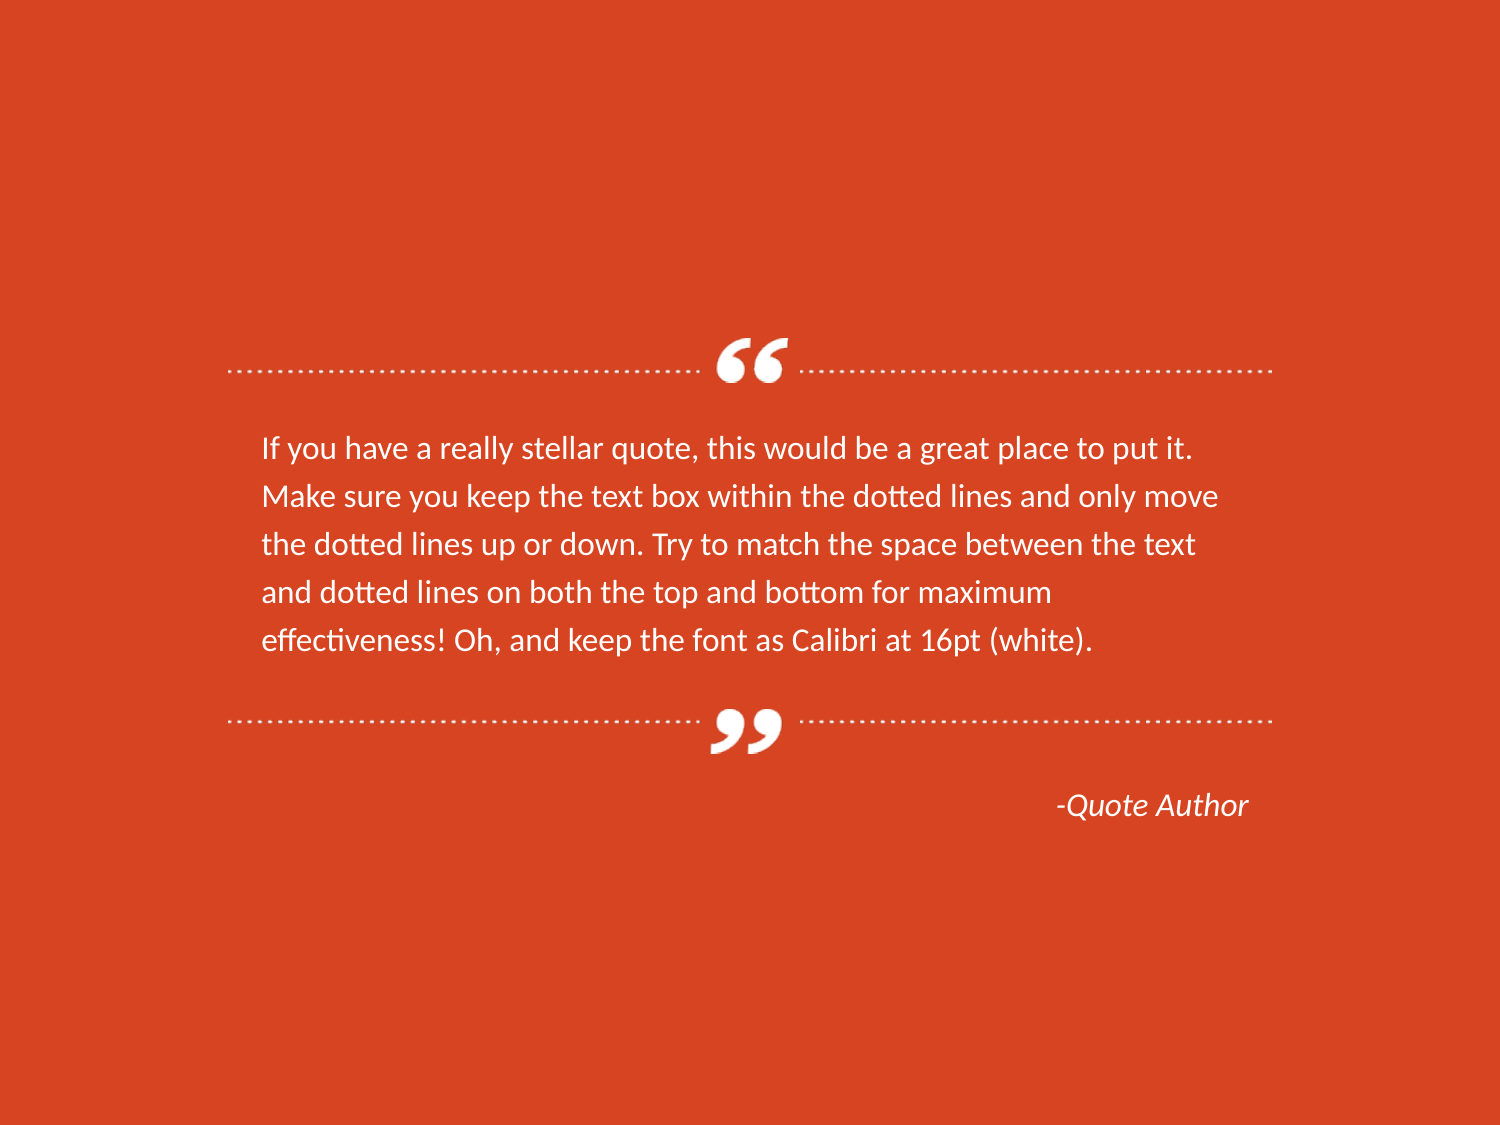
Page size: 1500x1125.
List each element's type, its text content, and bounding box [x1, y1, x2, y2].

picture [228, 338, 1272, 383]
text_box -Quote Author [1040, 775, 1265, 830]
picture [228, 709, 1272, 754]
text_box If you have a really stellar quote, this would be a great place to put it. Make sure you keep the text box within the dotted lines and only move the dotted lines up or down. Try to match the space between the text and dotted lines on both the top and bottom for maximum effectiveness! Oh, and keep the font as Calibri at 16pt (white). [246, 410, 1254, 665]
